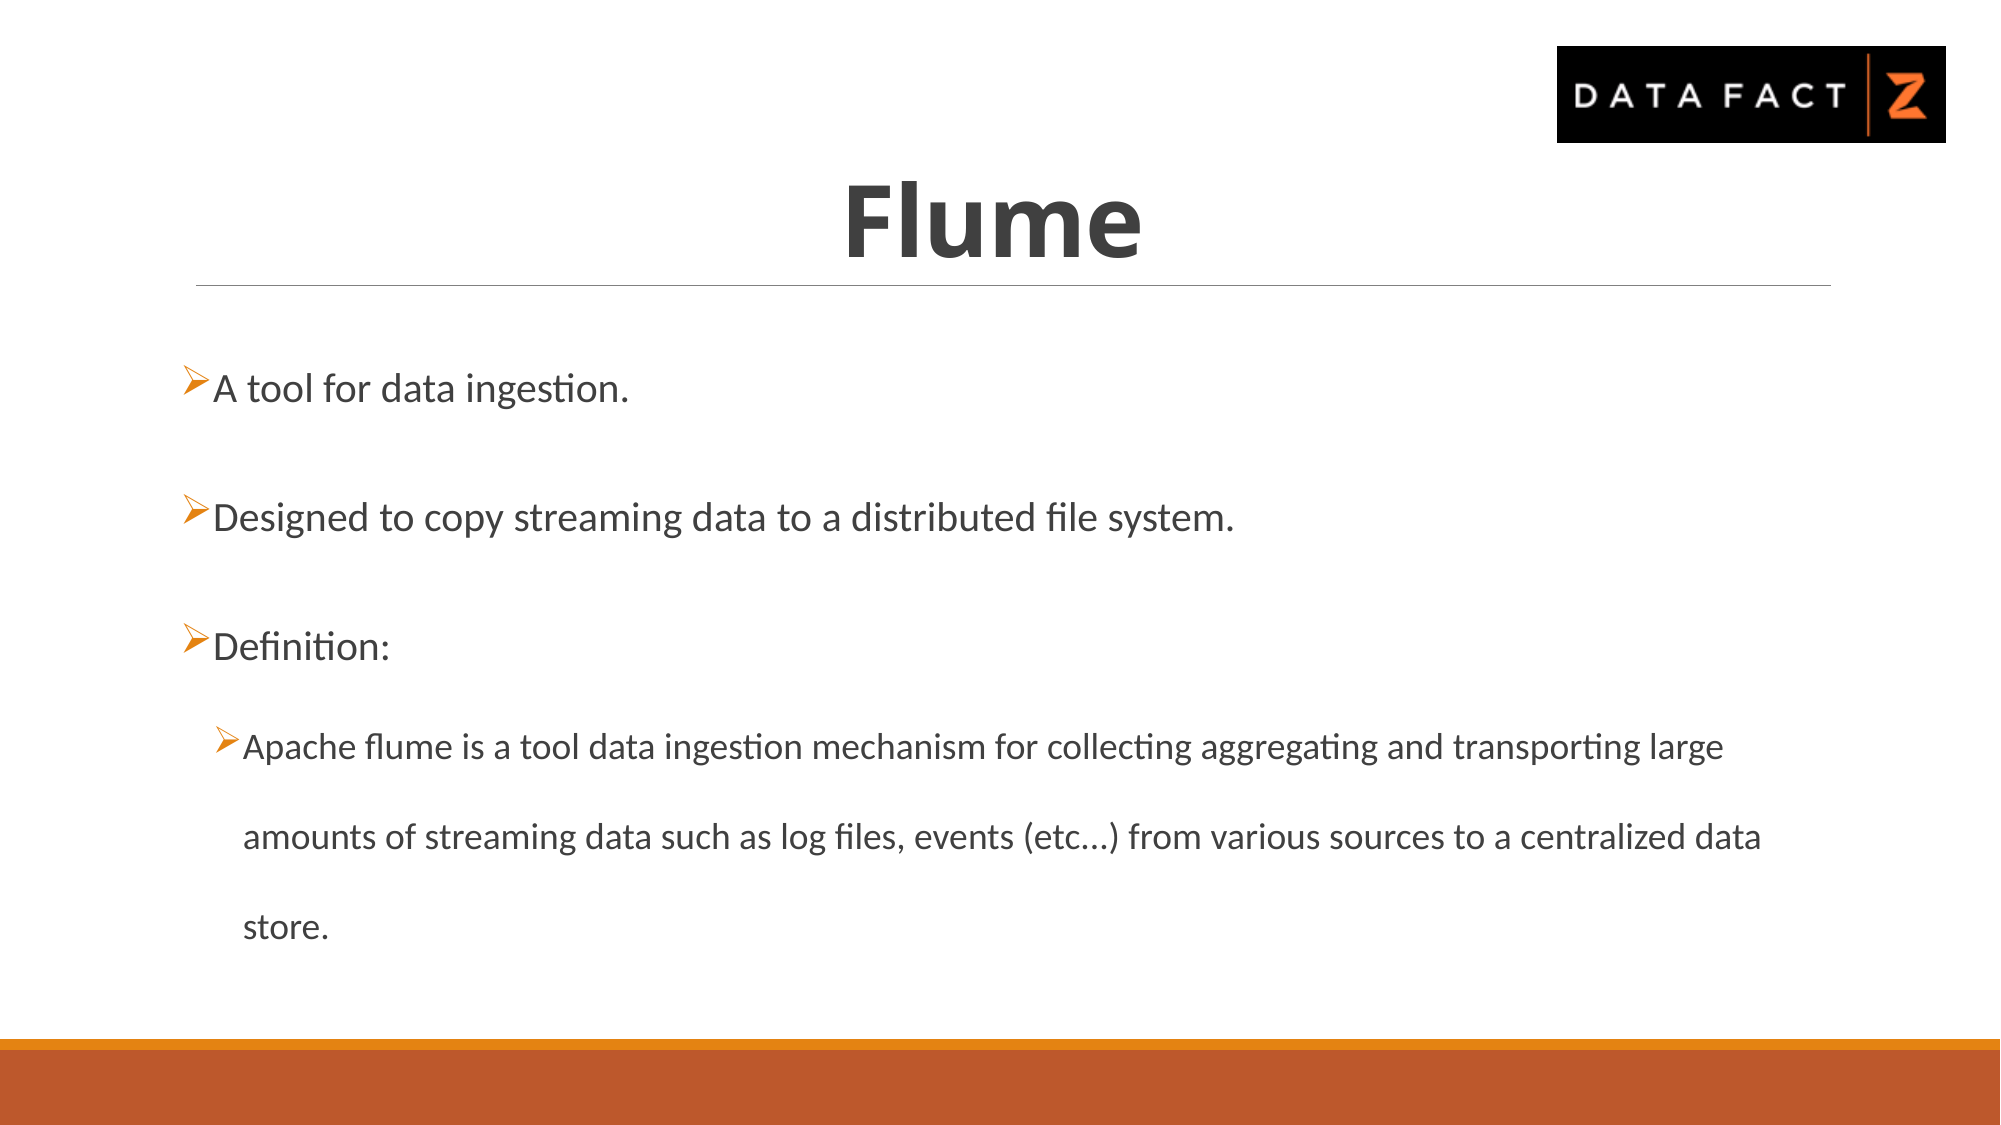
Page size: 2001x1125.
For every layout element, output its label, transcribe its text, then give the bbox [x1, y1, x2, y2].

title Flume [180, 47, 1830, 285]
list A tool for data ingestion. Designed to copy streaming data to a distributed file system. Definition: Apache flume is a tool data ingestion mechanism for collecting aggregating and transporting large amounts of streaming data such as log files, events (etc...) from various sources to a centralized data store. [180, 302, 1830, 963]
picture [1557, 46, 1946, 143]
